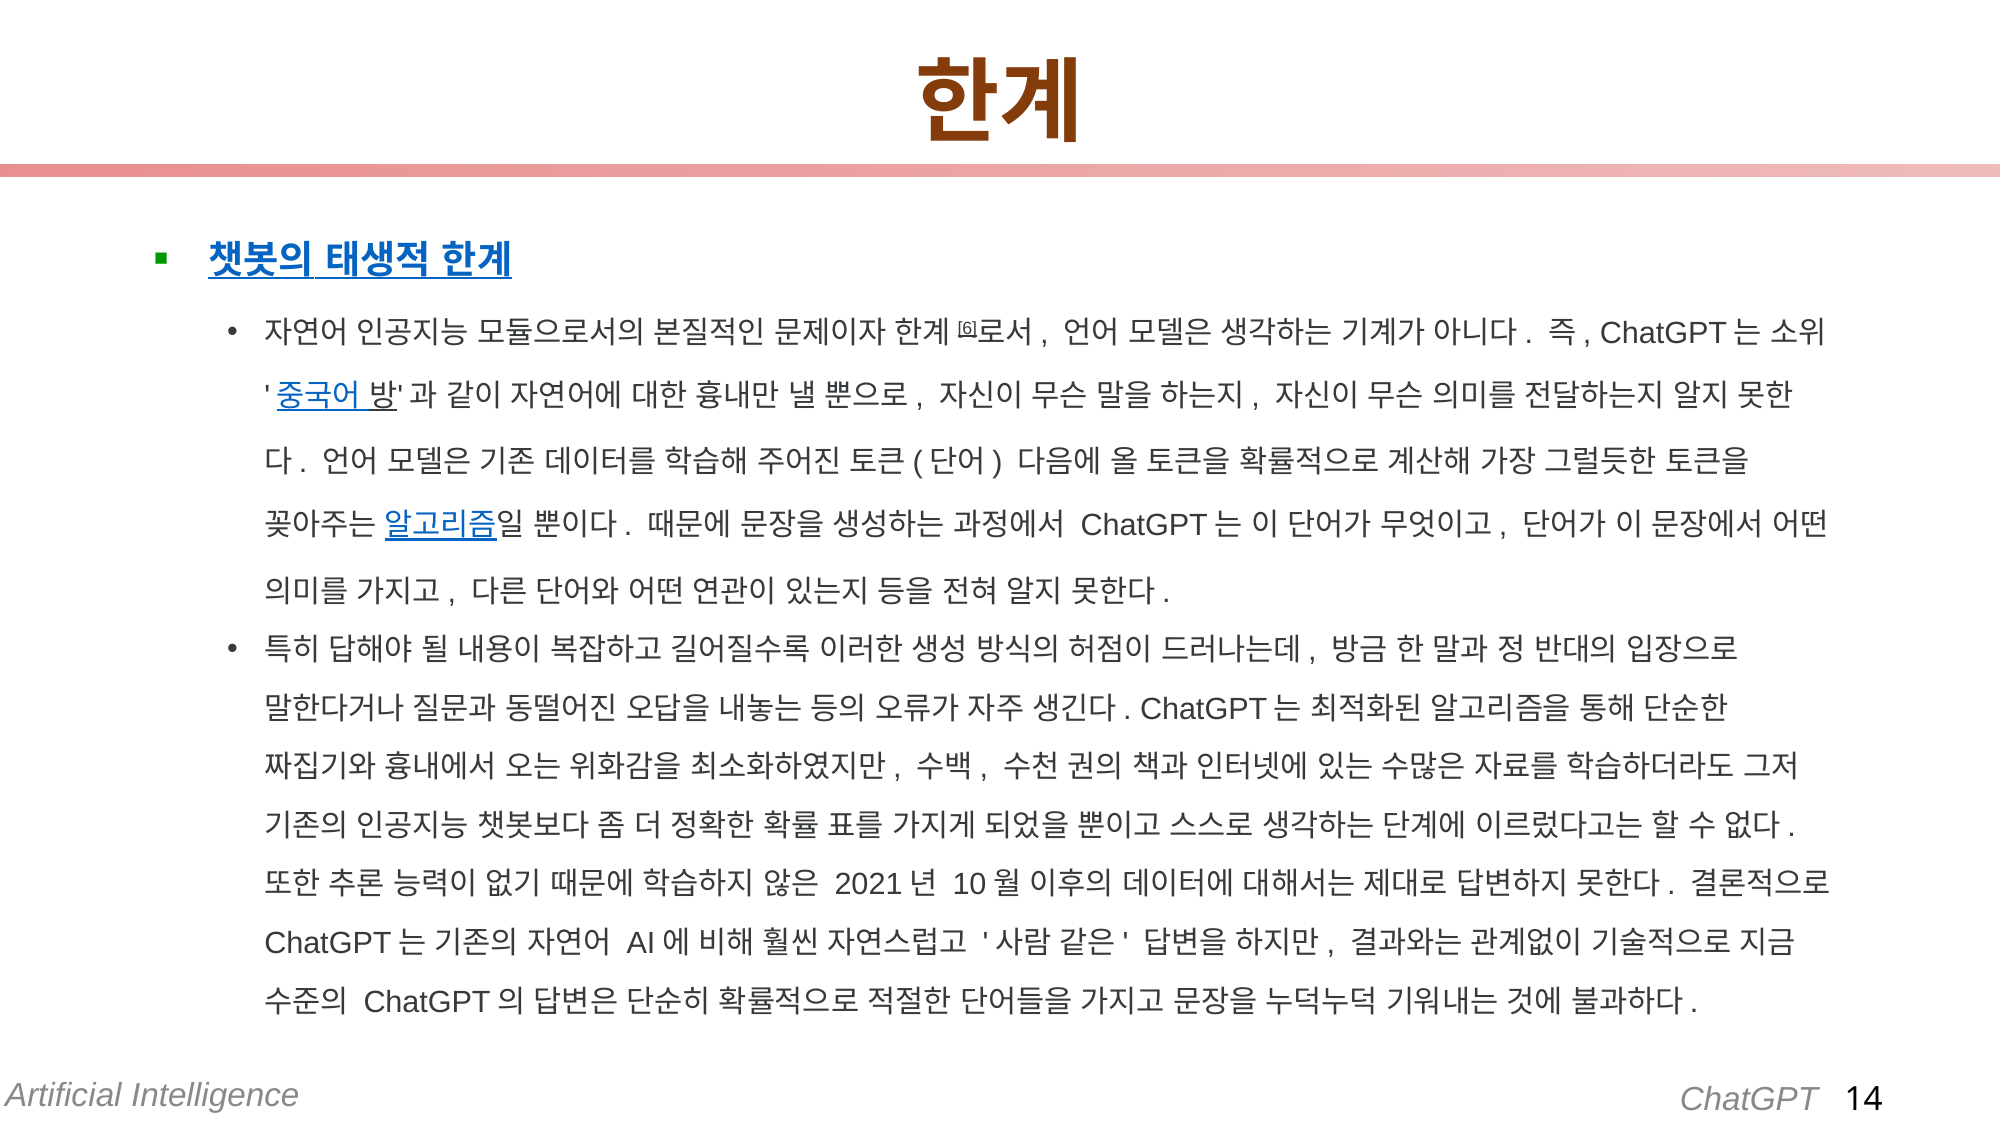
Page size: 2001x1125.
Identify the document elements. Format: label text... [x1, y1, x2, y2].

list 챗봇의 태생적 한계 자연어 인공지능 모듈으로서의 본질적인 문제이자 한계[6]로서, 언어 모델은 생각하는 기계가 아니다. 즉, ChatGPT는 소위 '중국어 방'과 같이 자연어에 대한 흉내만 낼 뿐으로, 자신이 무슨 말을 하는지, 자신이 무슨 의미를 전달하는지 알지 못한다. 언어 모델은 기존 데이터를 학습해 주어진 토큰(단어) 다음에 올 토큰을 확률적으로 계산해 가장 그럴듯한 토큰을 꽂아주는 알고리즘일 뿐이다. 때문에 문장을 생성하는 과정에서 ChatGPT는 이 단어가 무엇이고, 단어가 이 문장에서 어떤 의미를 가지고, 다른 단어와 어떤 연관이 있는지 등을 전혀 알지 못한다. 특히 답해야 될 내용이 복잡하고 길어질수록 이러한 생성 방식의 허점이 드러나는데, 방금 한 말과 정 반대의 입장으로 말한다거나 질문과 동떨어진 오답을 내놓는 등의 오류가 자주 생긴다. ChatGPT는 최적화된 알고리즘을 통해 단순한 짜집기와 흉내에서 오는 위화감을 최소화하였지만, 수백, 수천 권의 책과 인터넷에 있는 수많은 자료를 학습하더라도 그저 기존의 인공지능 챗봇보다 좀 더 정확한 확률 표를 가지게 되었을 뿐이고 스스로 생각하는 단계에 이르렀다고는 할 수 없다. 또한 추론 능력이 없기 때문에 학습하지 않은 2021년 10월 이후의 데이터에 대해서는 제대로 답변하지 못한다. 결론적으로 ChatGPT는 기존의 자연어 AI에 비해 훨씬 자연스럽고 '사람 같은' 답변을 하지만, 결과와는 관계없이 기술적으로 지금 수준의 ChatGPT의 답변은 단순히 확률적으로 적절한 단어들을 가지고 문장을 누덕누덕 기워내는 것에 불과하다. [137, 194, 1863, 1070]
title 한계 [137, 59, 1863, 151]
